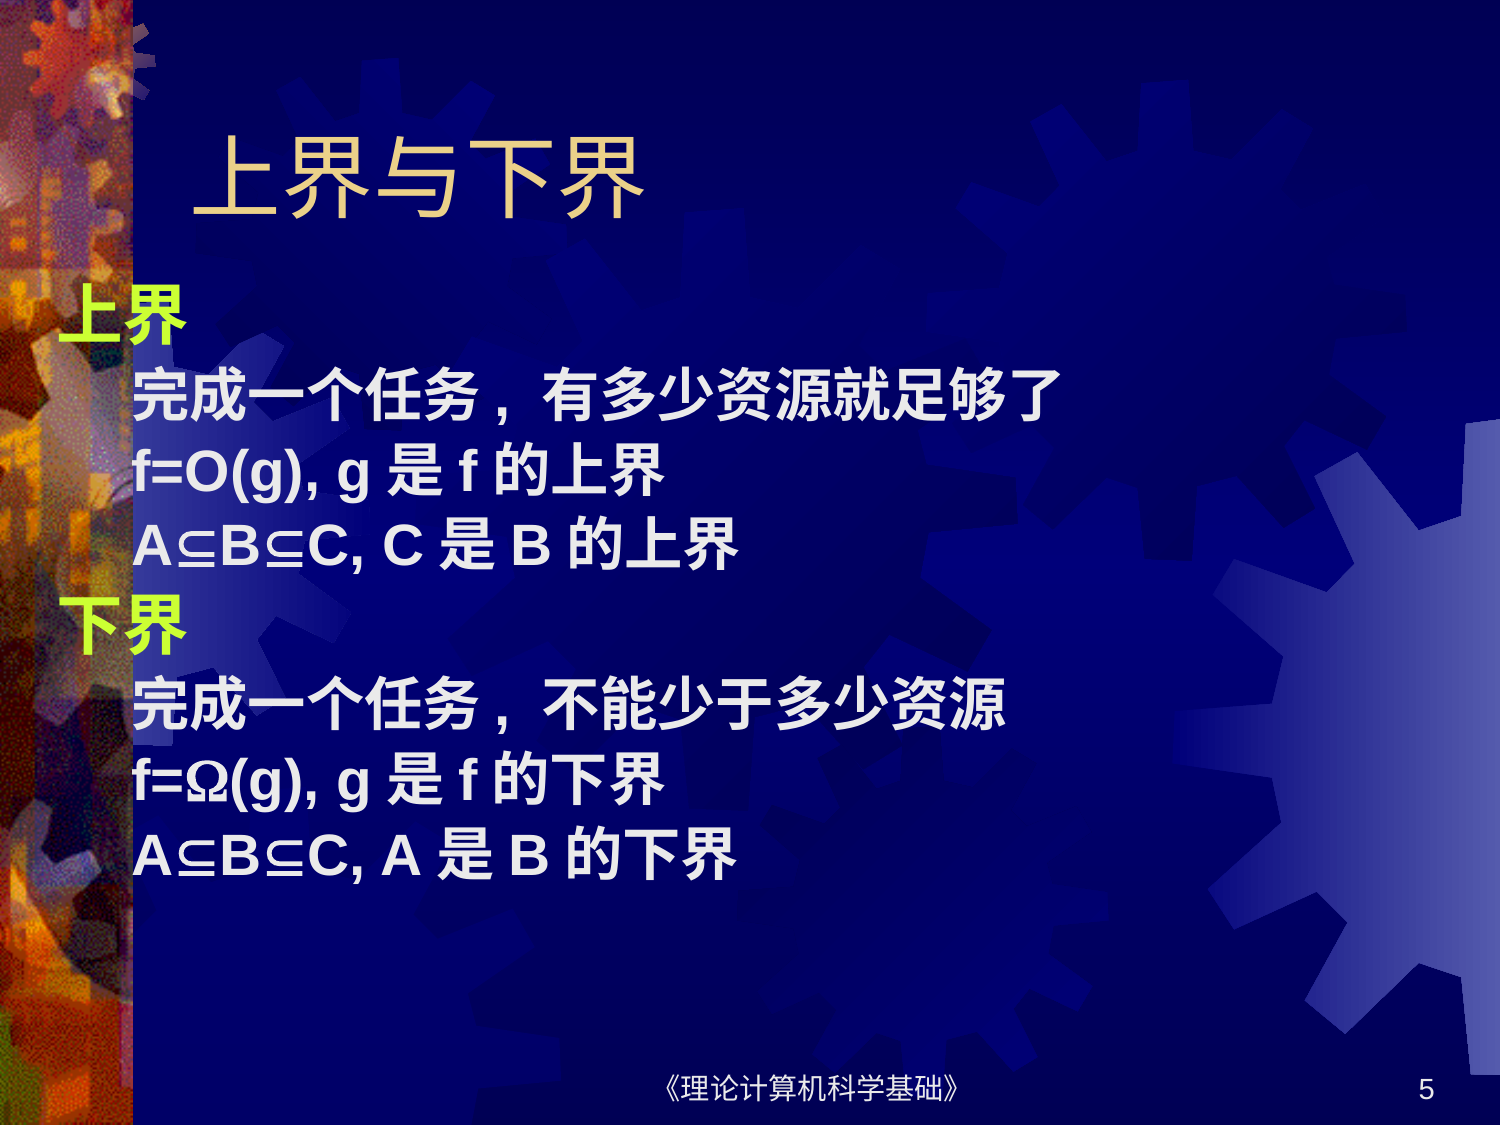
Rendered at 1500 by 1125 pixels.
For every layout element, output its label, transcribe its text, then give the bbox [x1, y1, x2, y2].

picture [0, 0, 133, 1125]
list 上界 完成一个任务, 有多少资源就足够了 f=O(g), g是f的上界 ABC, C是B的上界 下界 完成一个任务, 不能少于多少资源 f=(g), g是f的下界 ABC, A是B的下界 [41, 275, 1317, 950]
slide_number 5 [1137, 1037, 1450, 1113]
footer 《理论计算机科学基础》 [575, 1037, 1050, 1113]
title 上界与下界 [174, 50, 1450, 238]
